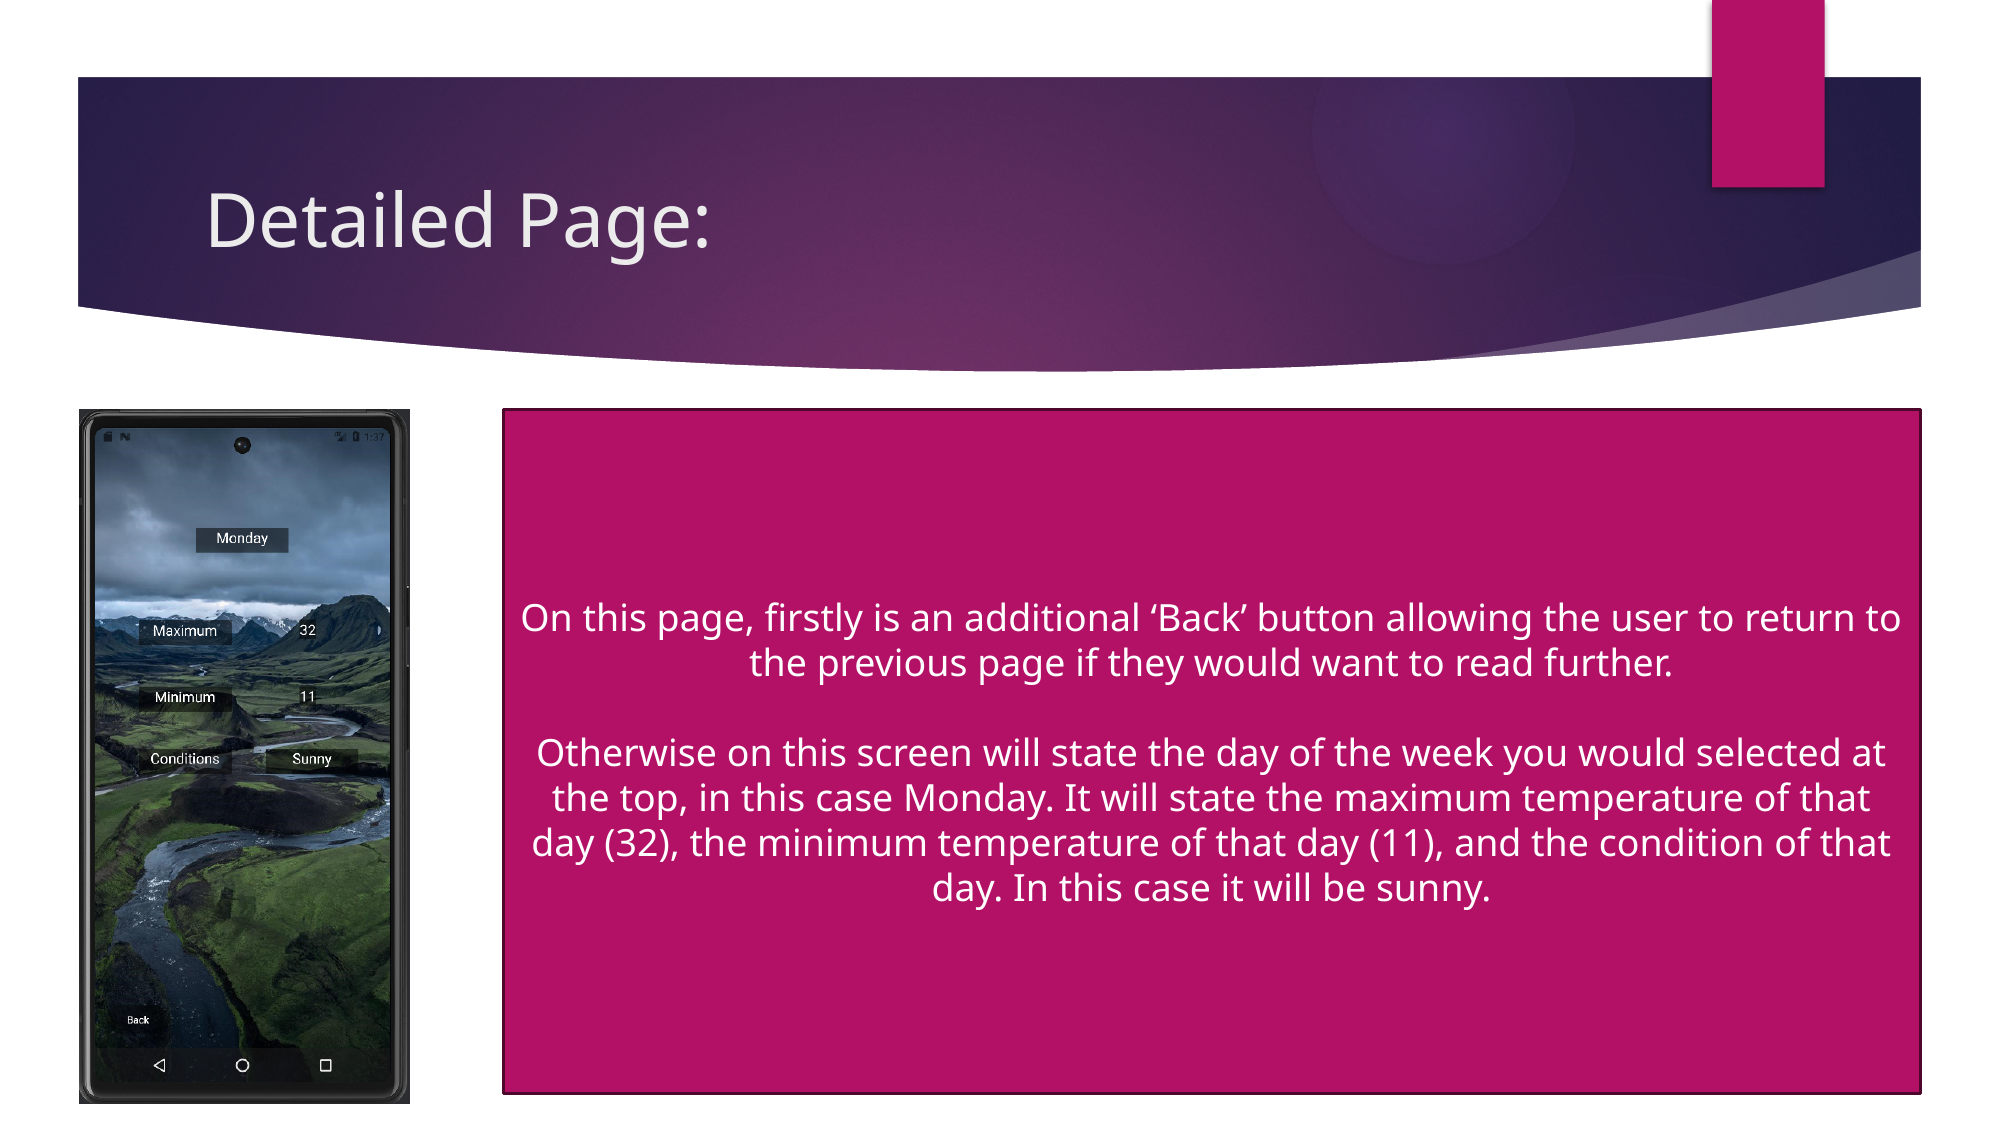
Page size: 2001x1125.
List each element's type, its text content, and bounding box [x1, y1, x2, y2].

text_box On this page, firstly is an additional ‘Back’ button allowing the user to return to the previous page if they would want to read further. Otherwise on this screen will state the day of the week you would selected at the top, in this case Monday. It will state the maximum temperature of that day (32), the minimum temperature of that day (11), and the condition of that day. In this case it will be sunny. [502, 408, 1922, 1095]
title Detailed Page: [189, 159, 1627, 276]
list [79, 409, 410, 1104]
